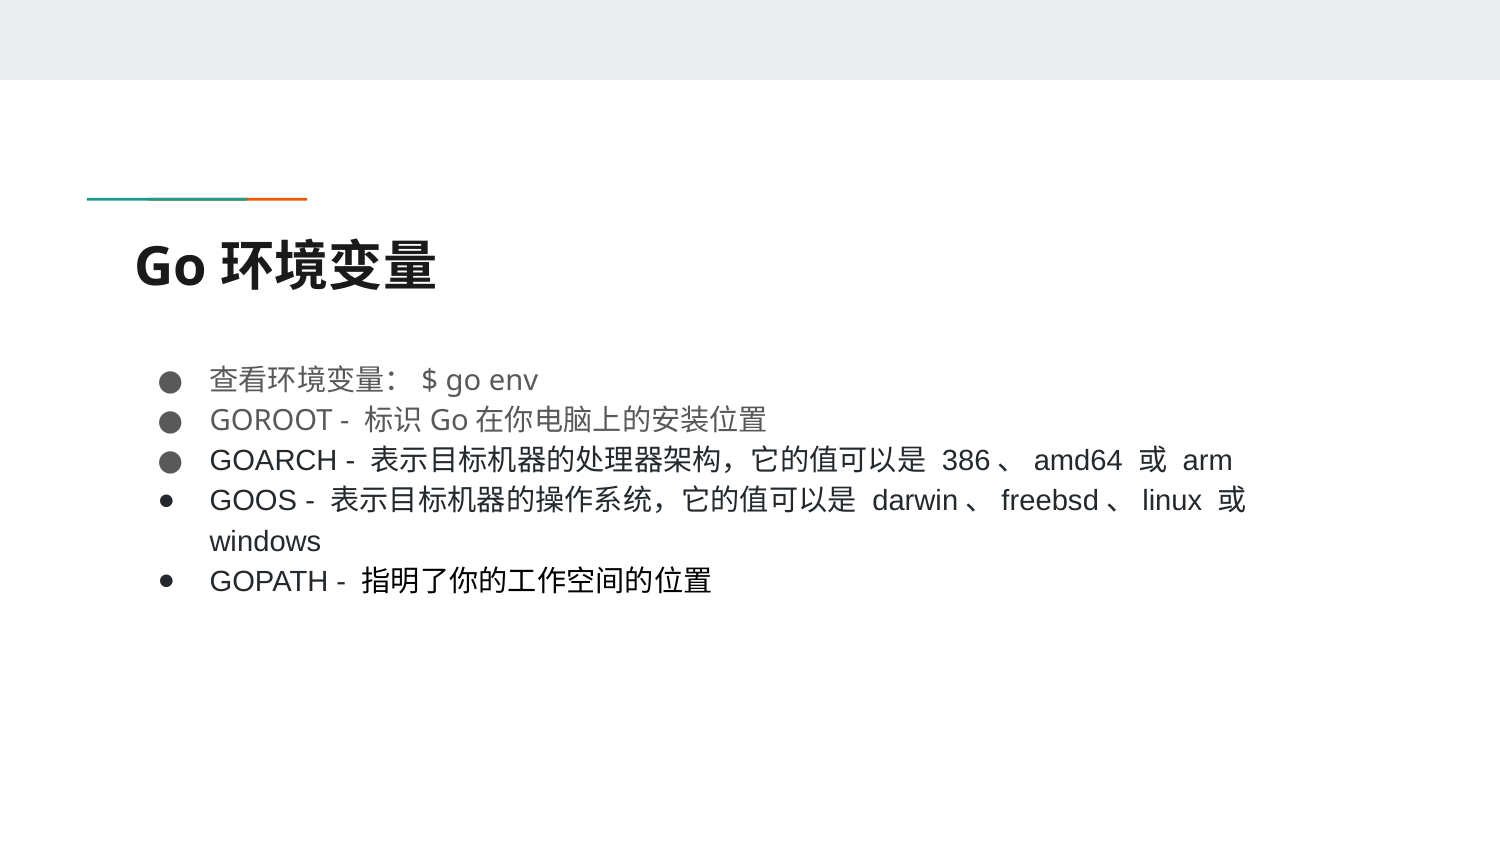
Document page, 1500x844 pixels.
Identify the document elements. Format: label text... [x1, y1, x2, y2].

list 查看环境变量：$ go env GOROOT - 标识Go在你电脑上的安装位置 GOARCH - 表示目标机器的处理器架构，它的值可以是 386、amd64 或 arm GOOS - 表示目标机器的操作系统，它的值可以是 darwin、freebsd、linux 或 windows GOPATH - 指明了你的工作空间的位置 [119, 341, 1381, 712]
title Go环境变量 [119, 216, 1381, 305]
